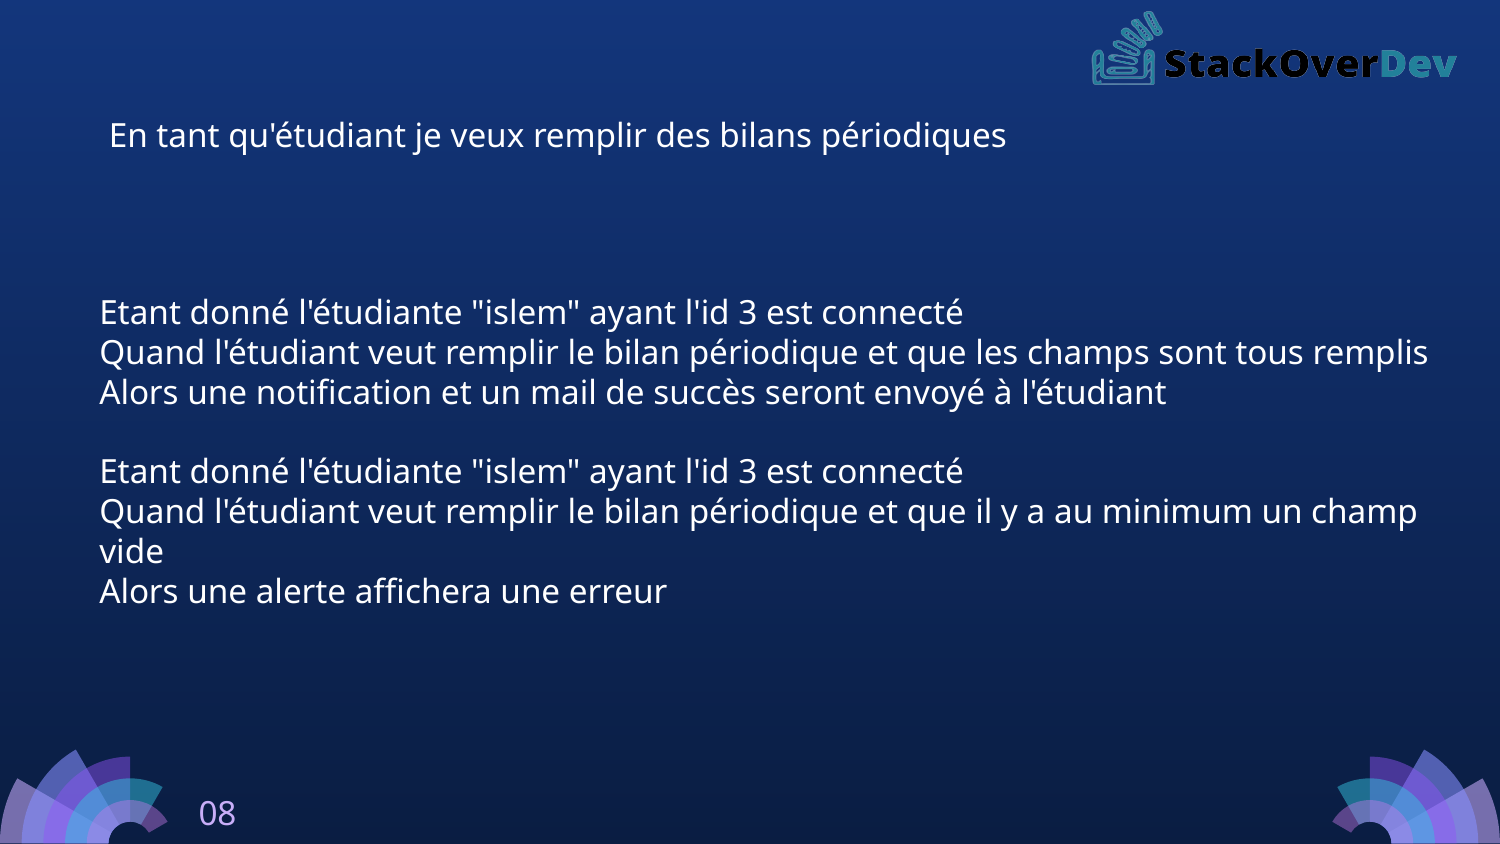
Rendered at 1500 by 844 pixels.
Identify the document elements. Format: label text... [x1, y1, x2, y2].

text_box En tant qu'étudiant je veux remplir des bilans périodiques [93, 99, 1367, 216]
text_box Etant donné l'étudiante "islem" ayant l'id 3 est connecté Quand l'étudiant veut remplir le bilan périodique et que les champs sont tous remplis Alors une notification et un mail de succès seront envoyé à l'étudiant Etant donné l'étudiante "islem" ayant l'id 3 est connecté Quand l'étudiant veut remplir le bilan périodique et que il y a au minimum un champ vide Alors une alerte affichera une erreur [9, 276, 1465, 764]
picture [1075, 4, 1465, 100]
text_box 08 [134, 779, 302, 844]
